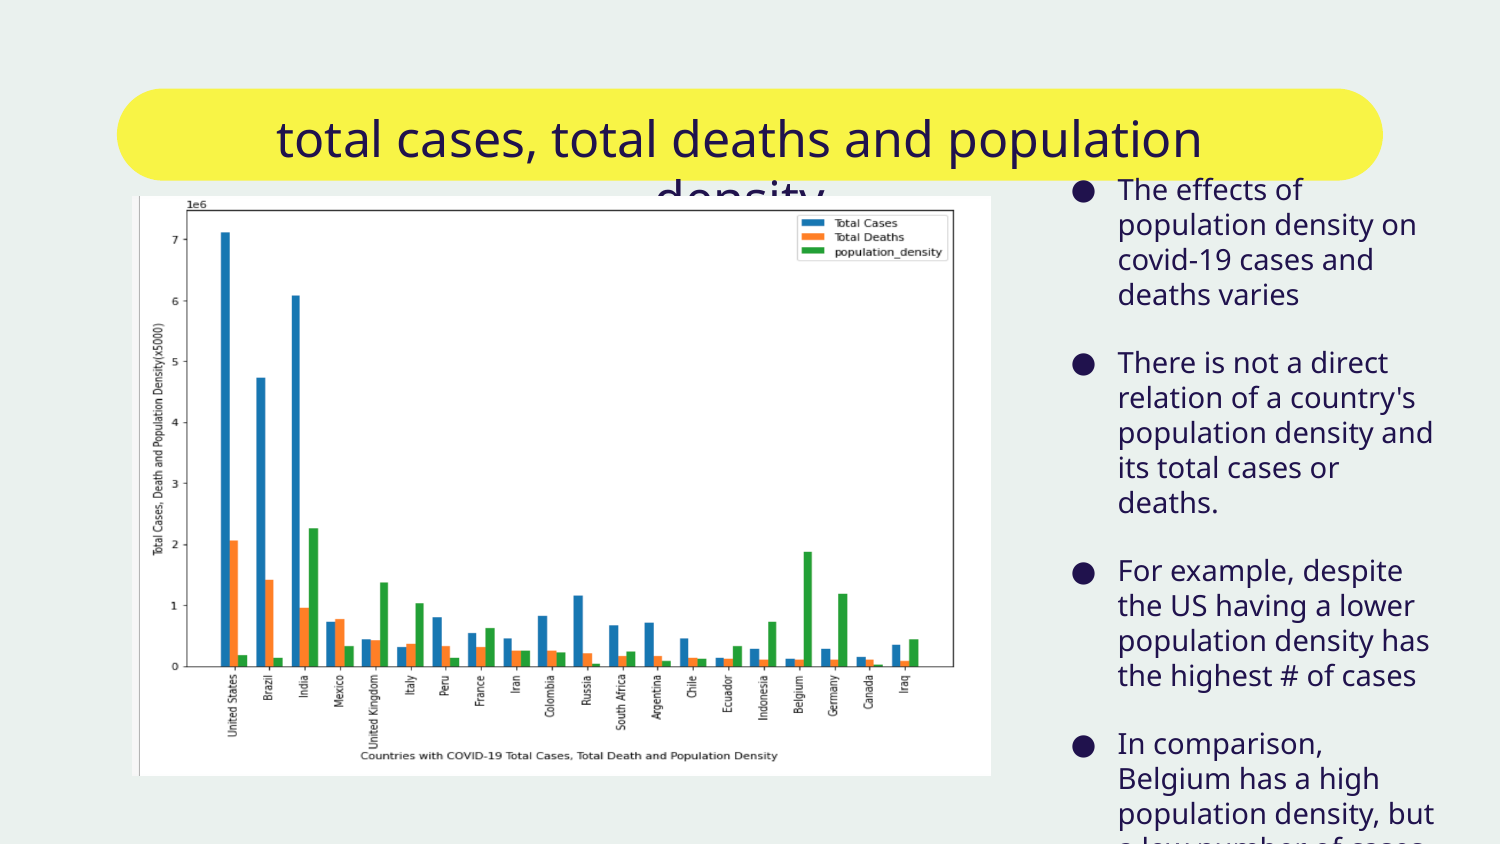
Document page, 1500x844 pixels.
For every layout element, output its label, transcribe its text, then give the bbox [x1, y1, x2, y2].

picture [132, 196, 991, 776]
text_box The effects of population density on covid-19 cases and deaths varies There is not a direct relation of a country's population density and its total cases or deaths. For example, despite the US having a lower population density has the highest # of cases In comparison, Belgium has a high population density, but a low number of cases and deaths. [1055, 265, 1456, 776]
title total cases, total deaths and population density [224, 92, 1256, 183]
